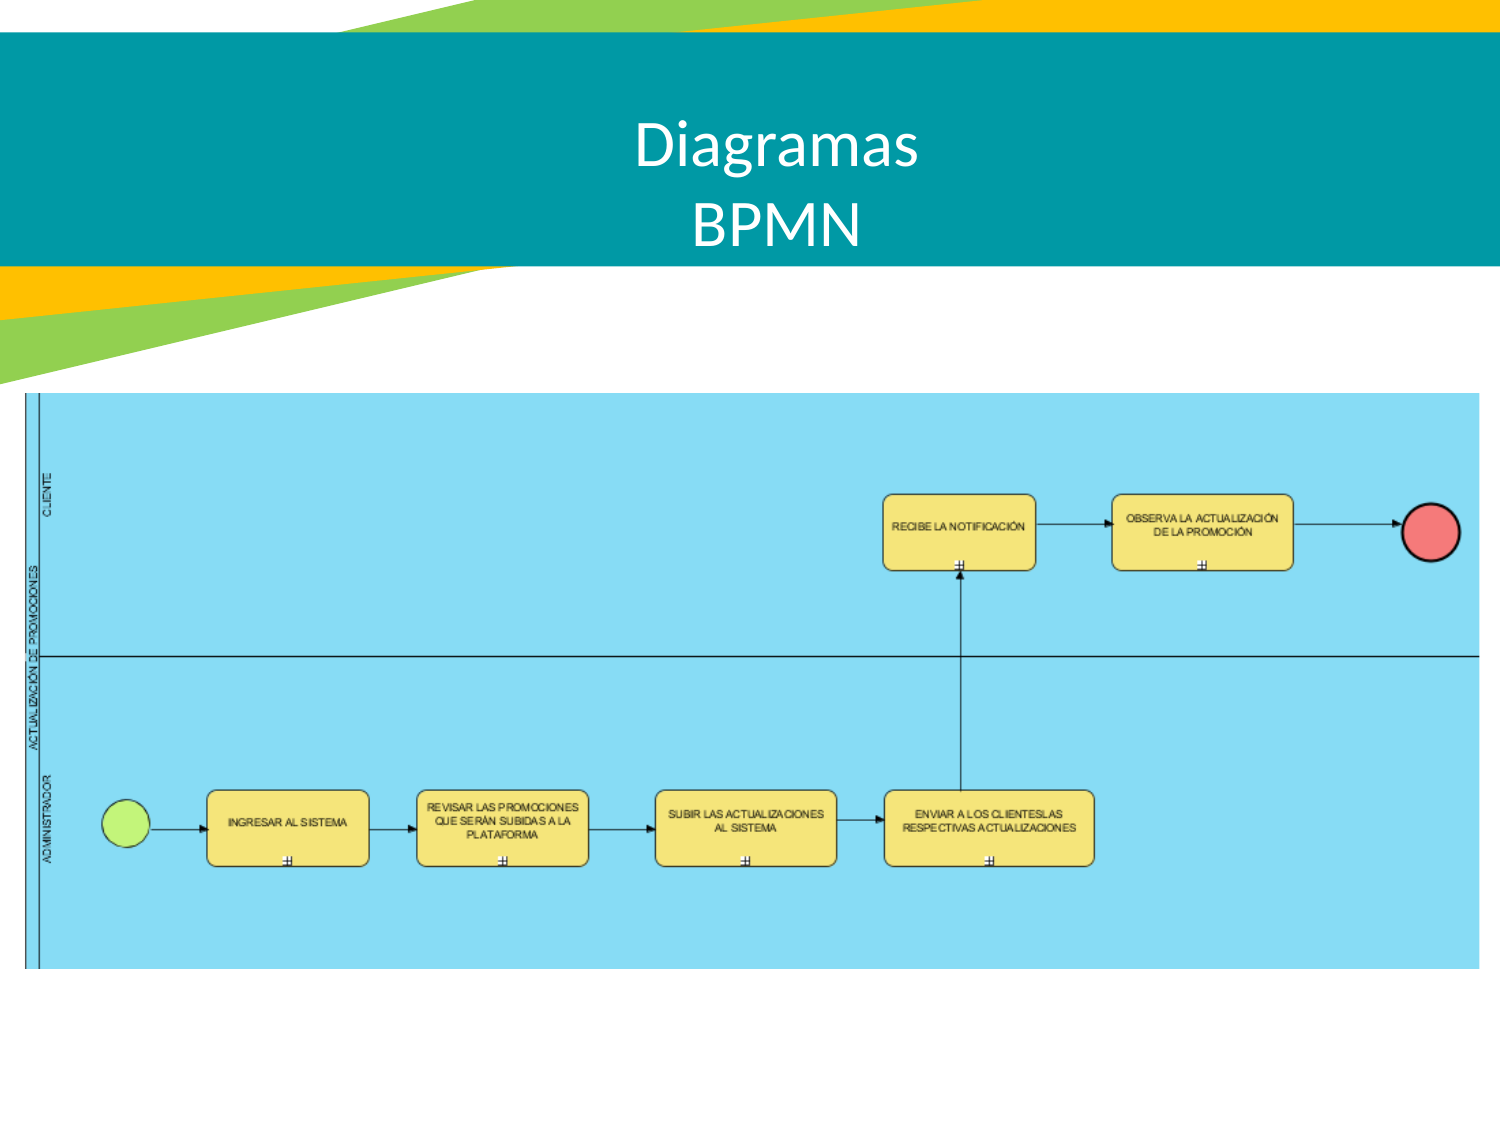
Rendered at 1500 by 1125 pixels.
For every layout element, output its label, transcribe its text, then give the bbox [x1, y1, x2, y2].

text_box Diagramas BPMN [534, 105, 1020, 254]
picture [24, 393, 1480, 969]
